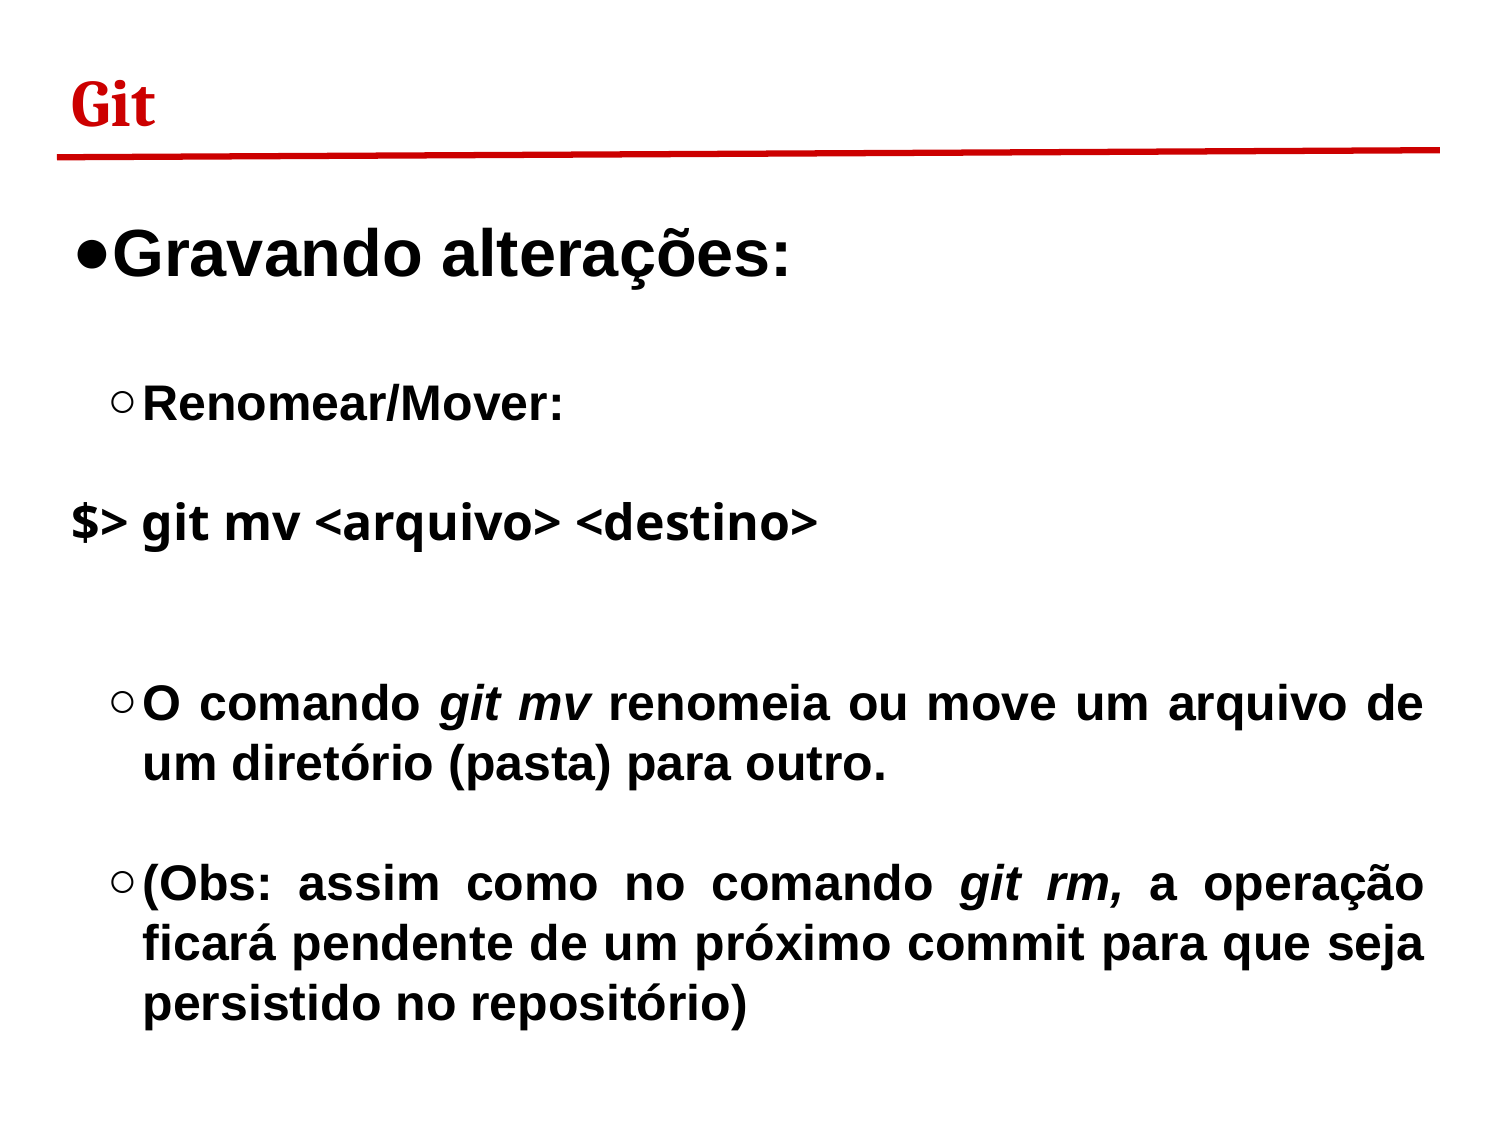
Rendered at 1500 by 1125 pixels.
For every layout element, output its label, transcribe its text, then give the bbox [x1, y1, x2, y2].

text_box Git [57, 44, 1440, 165]
text_box Gravando alterações: Renomear/Mover: $> git mv <arquivo> <destino> O comando git mv renomeia ou move um arquivo de um diretório (pasta) para outro. (Obs: assim como no comando git rm, a operação ficará pendente de um próximo commit para que seja persistido no repositório) [57, 195, 1440, 1061]
